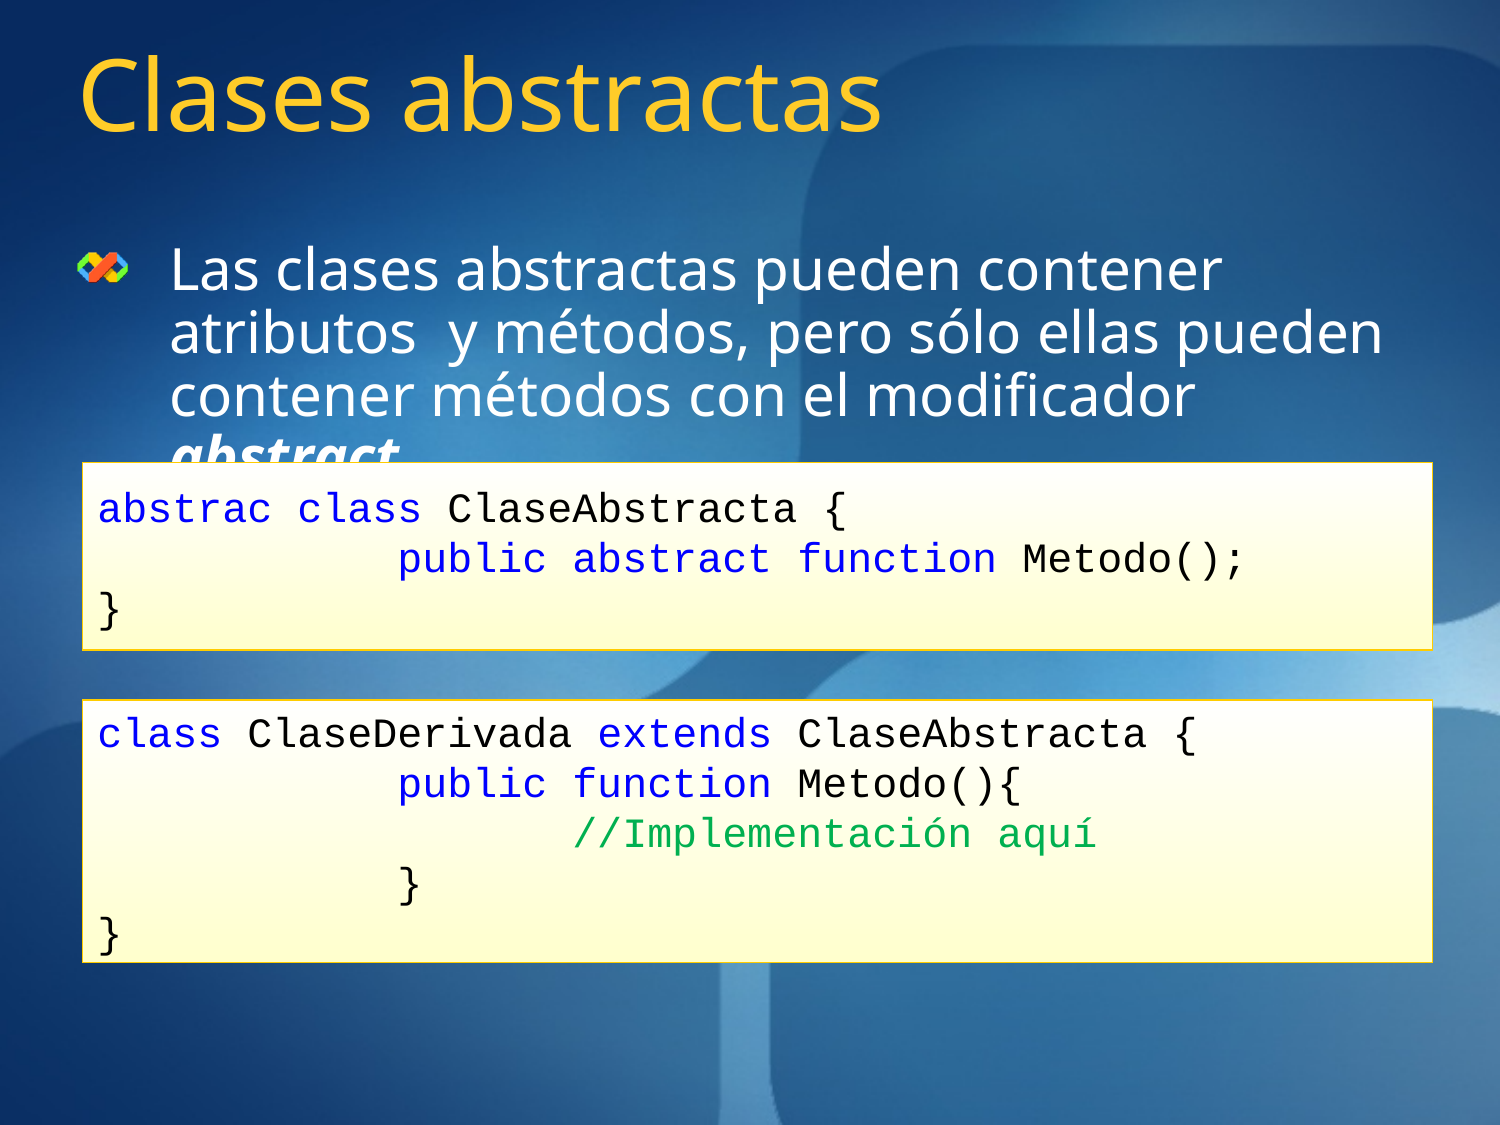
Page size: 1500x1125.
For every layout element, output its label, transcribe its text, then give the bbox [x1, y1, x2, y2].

title Clases abstractas [62, 37, 1440, 161]
list Las clases abstractas pueden contener atributos y métodos, pero sólo ellas pueden contener métodos con el modificador abstract . [62, 231, 1439, 439]
text_box class ClaseDerivada extends ClaseAbstracta { public function Metodo(){ //Implementación aquí } } [82, 699, 1433, 963]
picture [0, 0, 1500, 1125]
text_box abstrac class ClaseAbstracta { public abstract function Metodo(); } [82, 462, 1433, 650]
